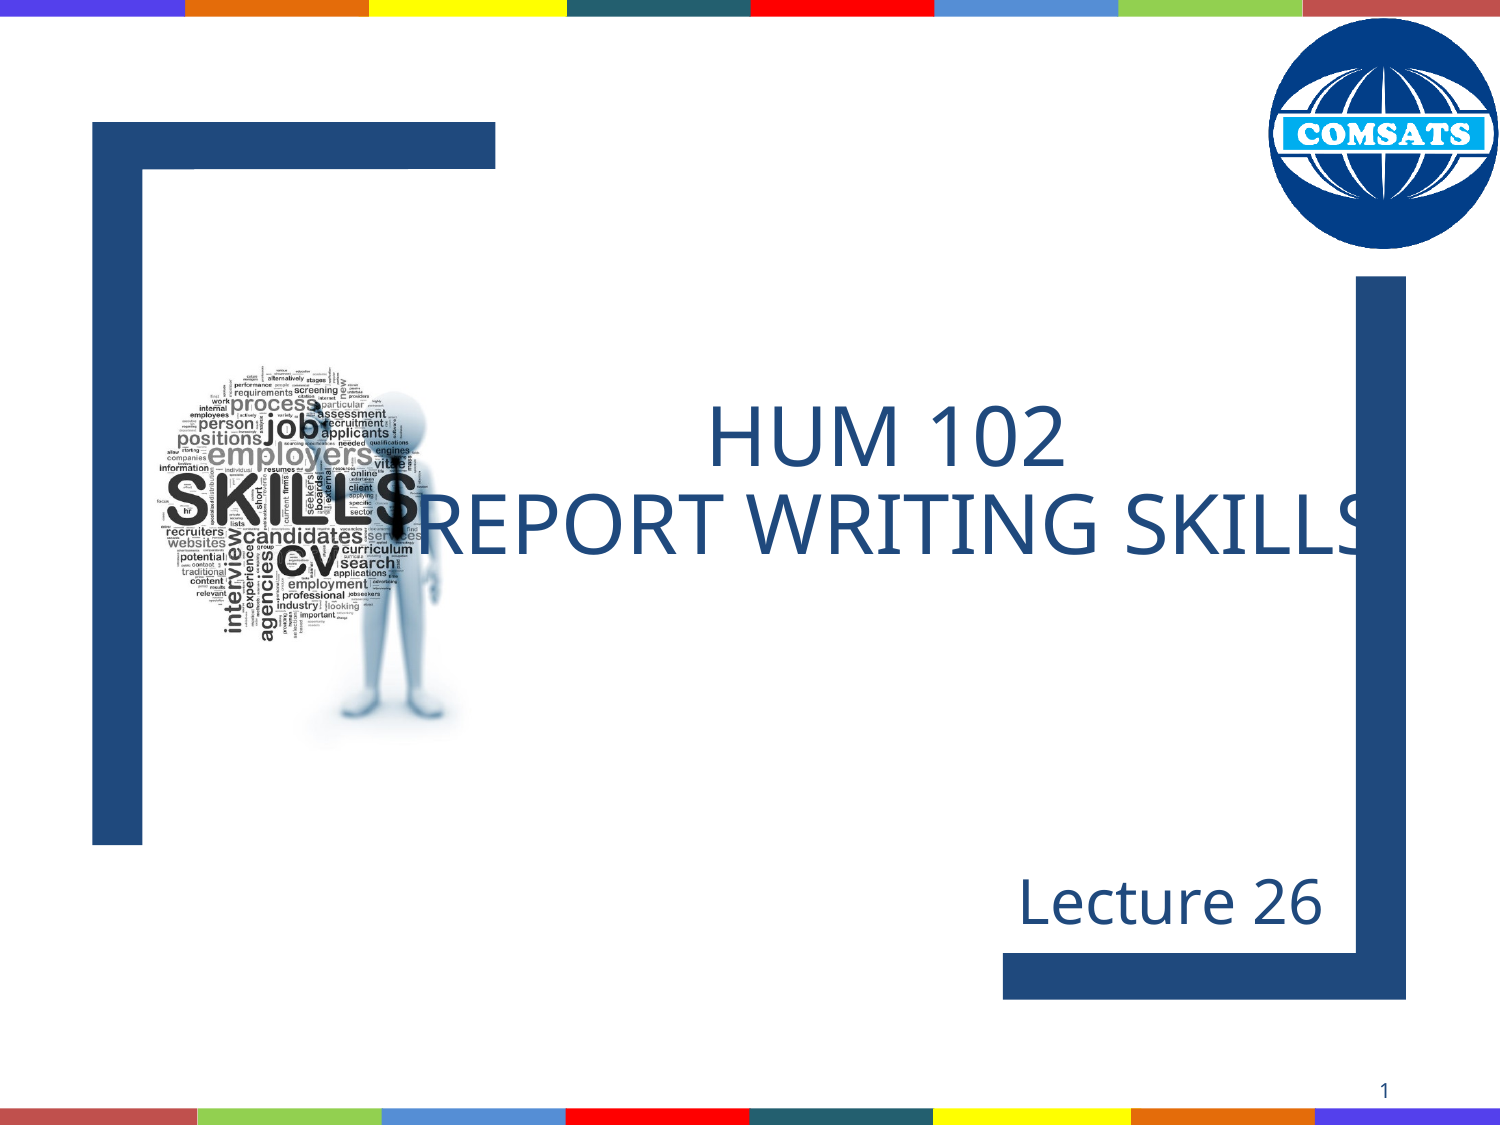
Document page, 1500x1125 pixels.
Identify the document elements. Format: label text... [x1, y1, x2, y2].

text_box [0, 1108, 1500, 1125]
picture [1266, 16, 1500, 251]
picture [151, 331, 475, 768]
slide_number 1 [1209, 1058, 1406, 1108]
subtitle Lecture 26 [750, 845, 1500, 980]
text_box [0, 0, 1500, 17]
title HUM 102 Report Writing Skills [383, 282, 1412, 581]
